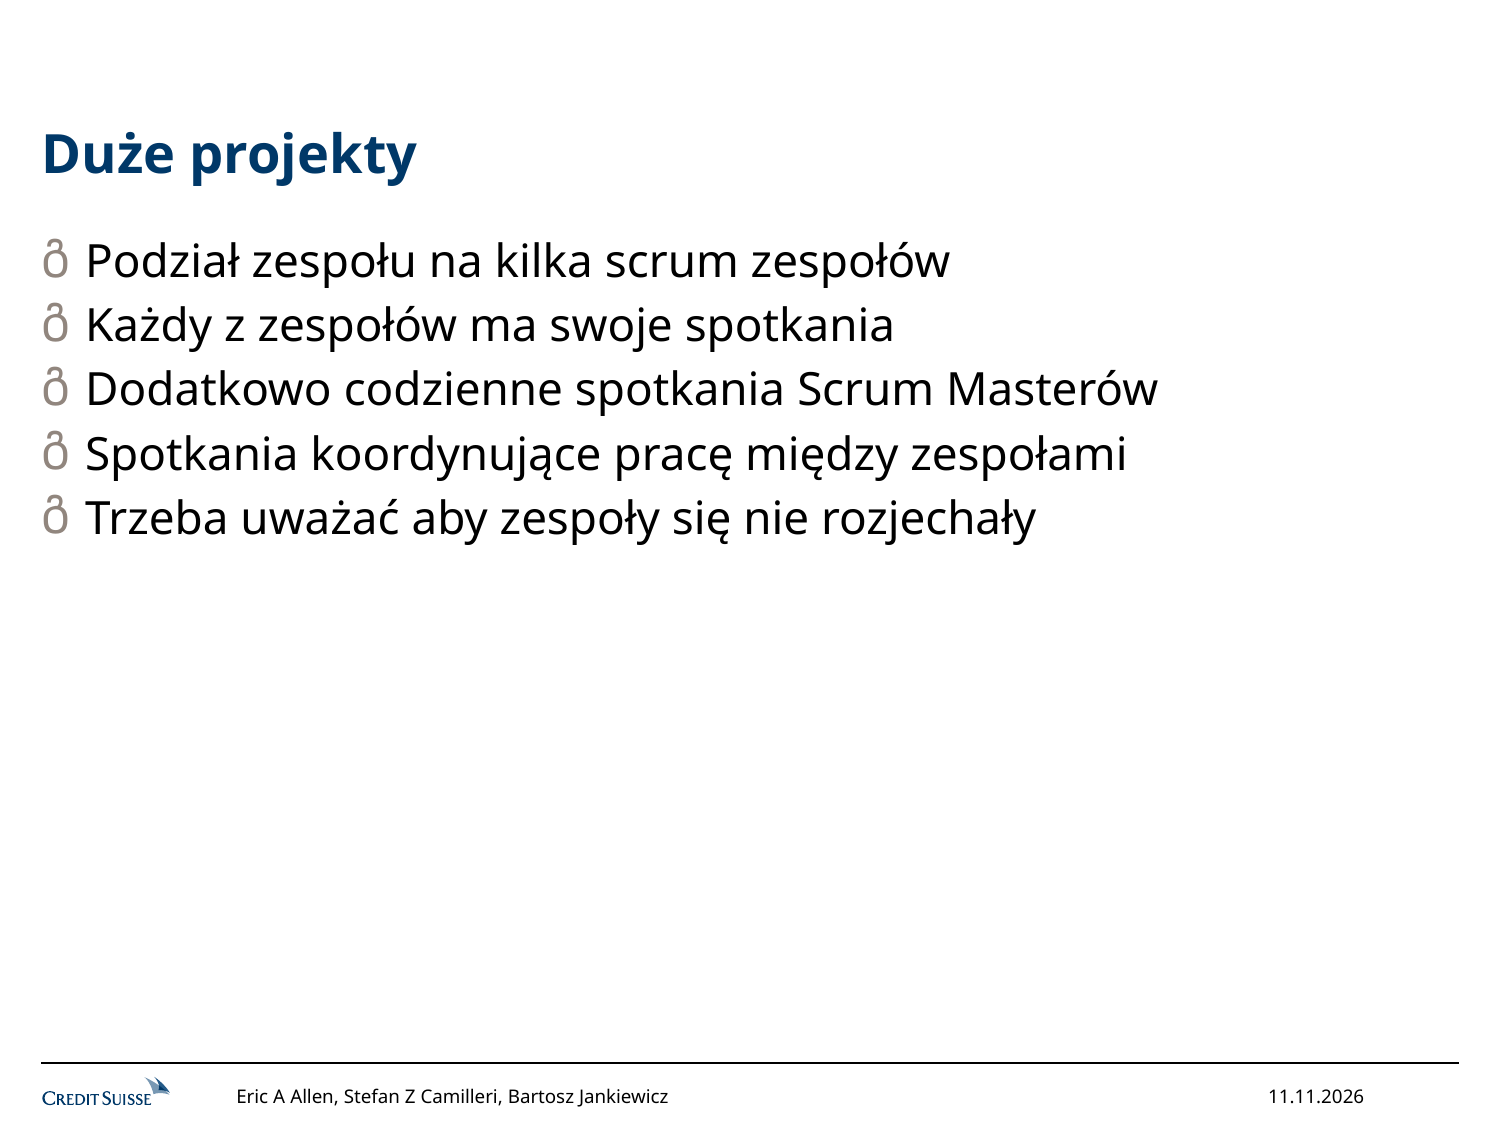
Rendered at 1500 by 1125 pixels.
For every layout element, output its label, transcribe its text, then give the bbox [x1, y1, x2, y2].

title Duże projekty [41, 66, 1459, 185]
list Podział zespołu na kilka scrum zespołów Każdy z zespołów ma swoje spotkania Dodatkowo codzienne spotkania Scrum Masterów Spotkania koordynujące pracę między zespołami Trzeba uważać aby zespoły się nie rozjechały [41, 231, 1459, 1035]
footer Eric A Allen, Stefan Z Camilleri, Bartosz Jankiewicz [236, 1080, 1004, 1111]
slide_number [1009, 1080, 1365, 1111]
